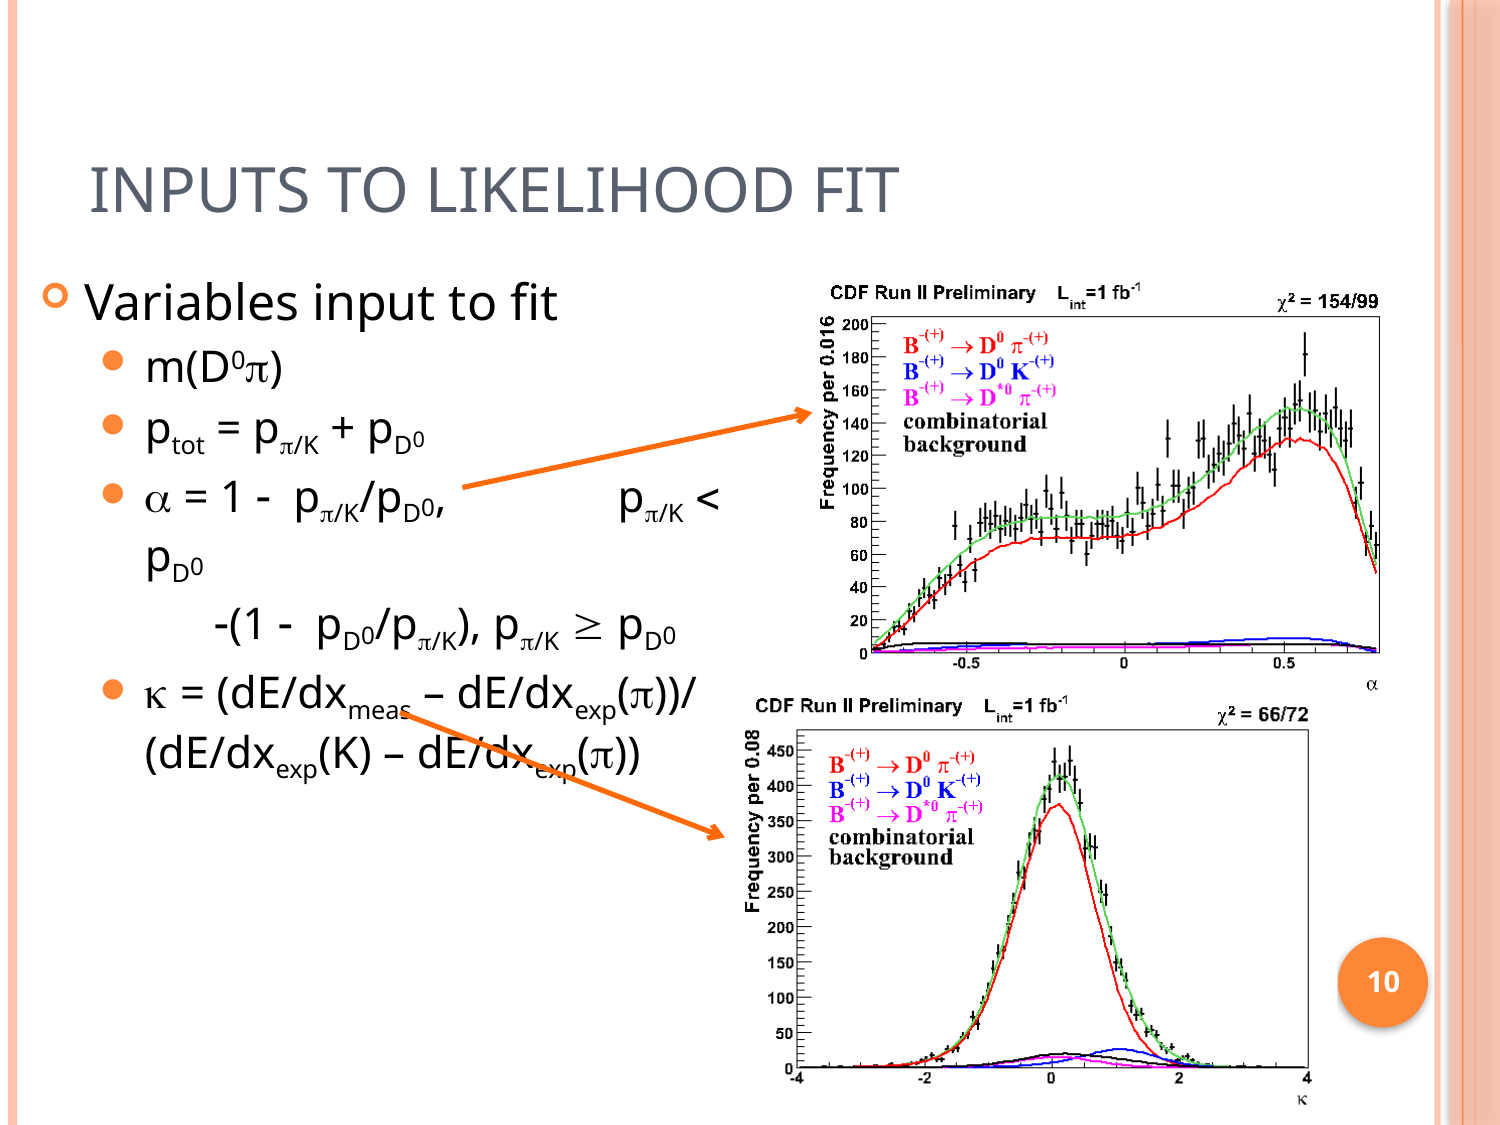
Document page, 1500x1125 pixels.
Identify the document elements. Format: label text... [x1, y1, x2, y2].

list Variables input to fit m(D0p) ptot = pp/K + pD0 a = 1 - pp/K/pD0, pp/K  pD0 -(1 - pD0/pp/K), pp/K  pD0 k = (dE/dxmeas – dE/dxexp(p))/ (dE/dxexp(K) – dE/dxexp(p)) [24, 262, 800, 1013]
title Inputs to Likelihood Fit [75, 45, 1300, 233]
picture [811, 274, 1410, 713]
slide_number 10 [1344, 940, 1434, 1027]
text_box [399, 711, 726, 838]
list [736, 686, 1338, 1125]
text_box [461, 411, 814, 488]
